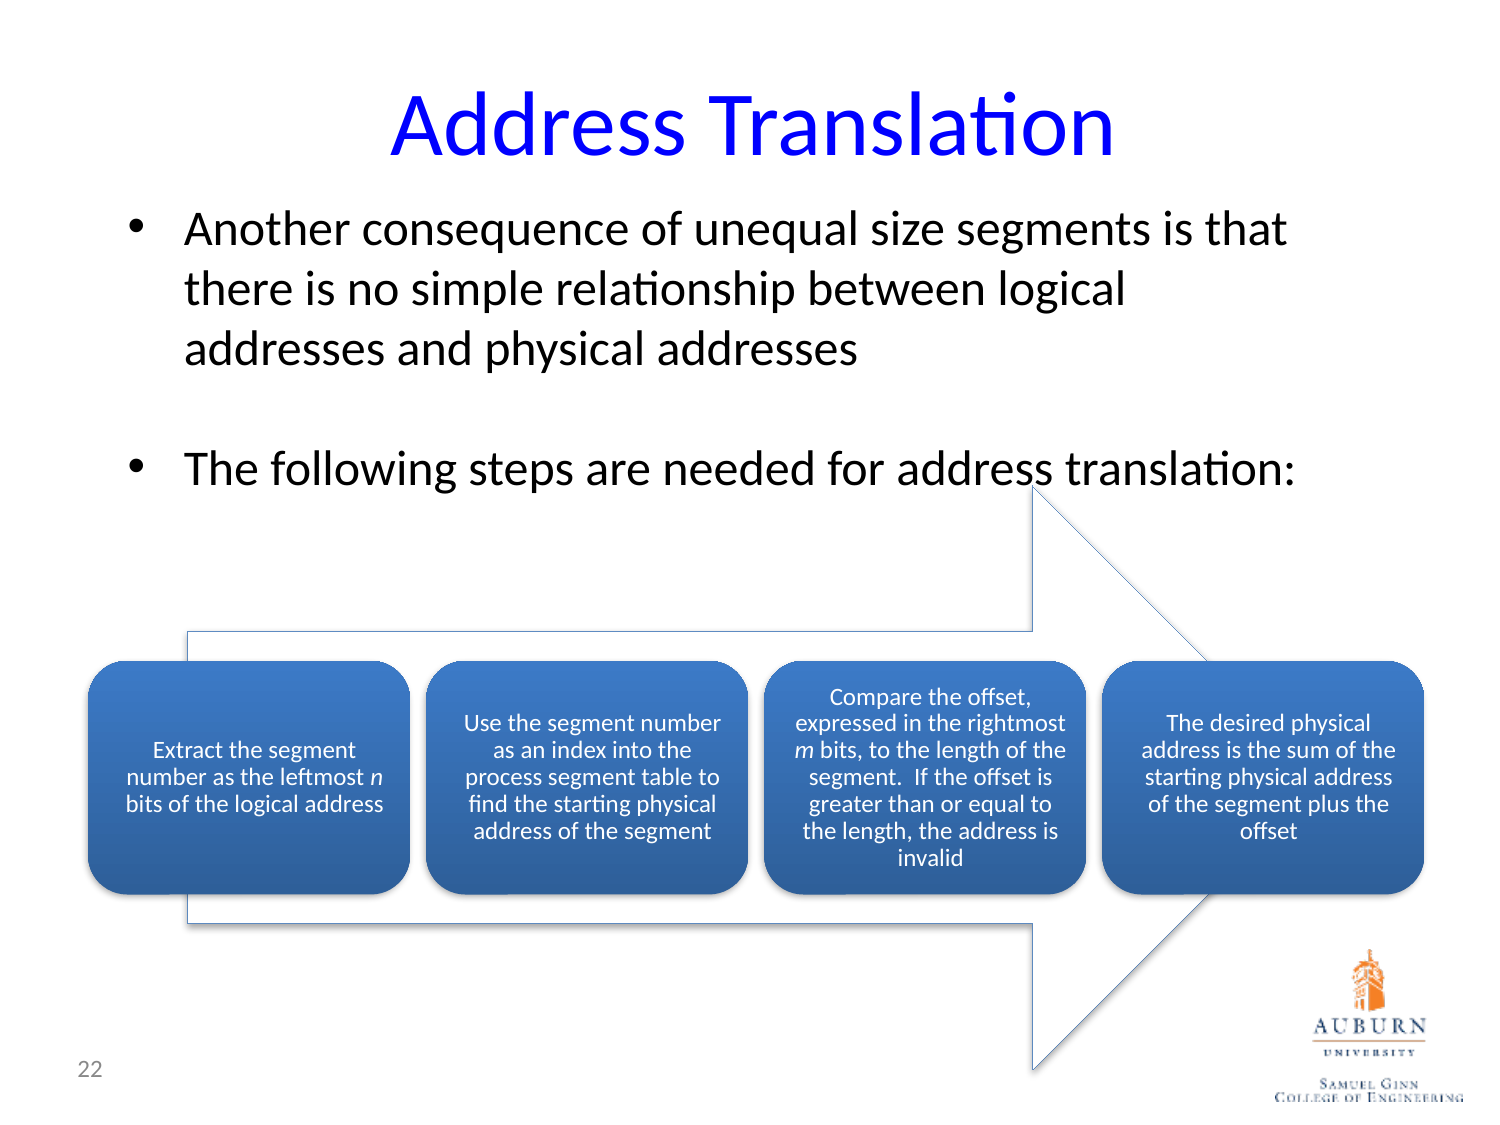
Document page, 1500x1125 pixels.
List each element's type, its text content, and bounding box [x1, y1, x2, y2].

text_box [87, 485, 1426, 1070]
list Another consequence of unequal size segments is that there is no simple relationship between logical addresses and physical addresses The following steps are needed for address translation: [112, 187, 1350, 484]
picture [1275, 949, 1463, 1102]
title Address Translation [112, 62, 1397, 176]
slide_number 22 [62, 1037, 225, 1098]
